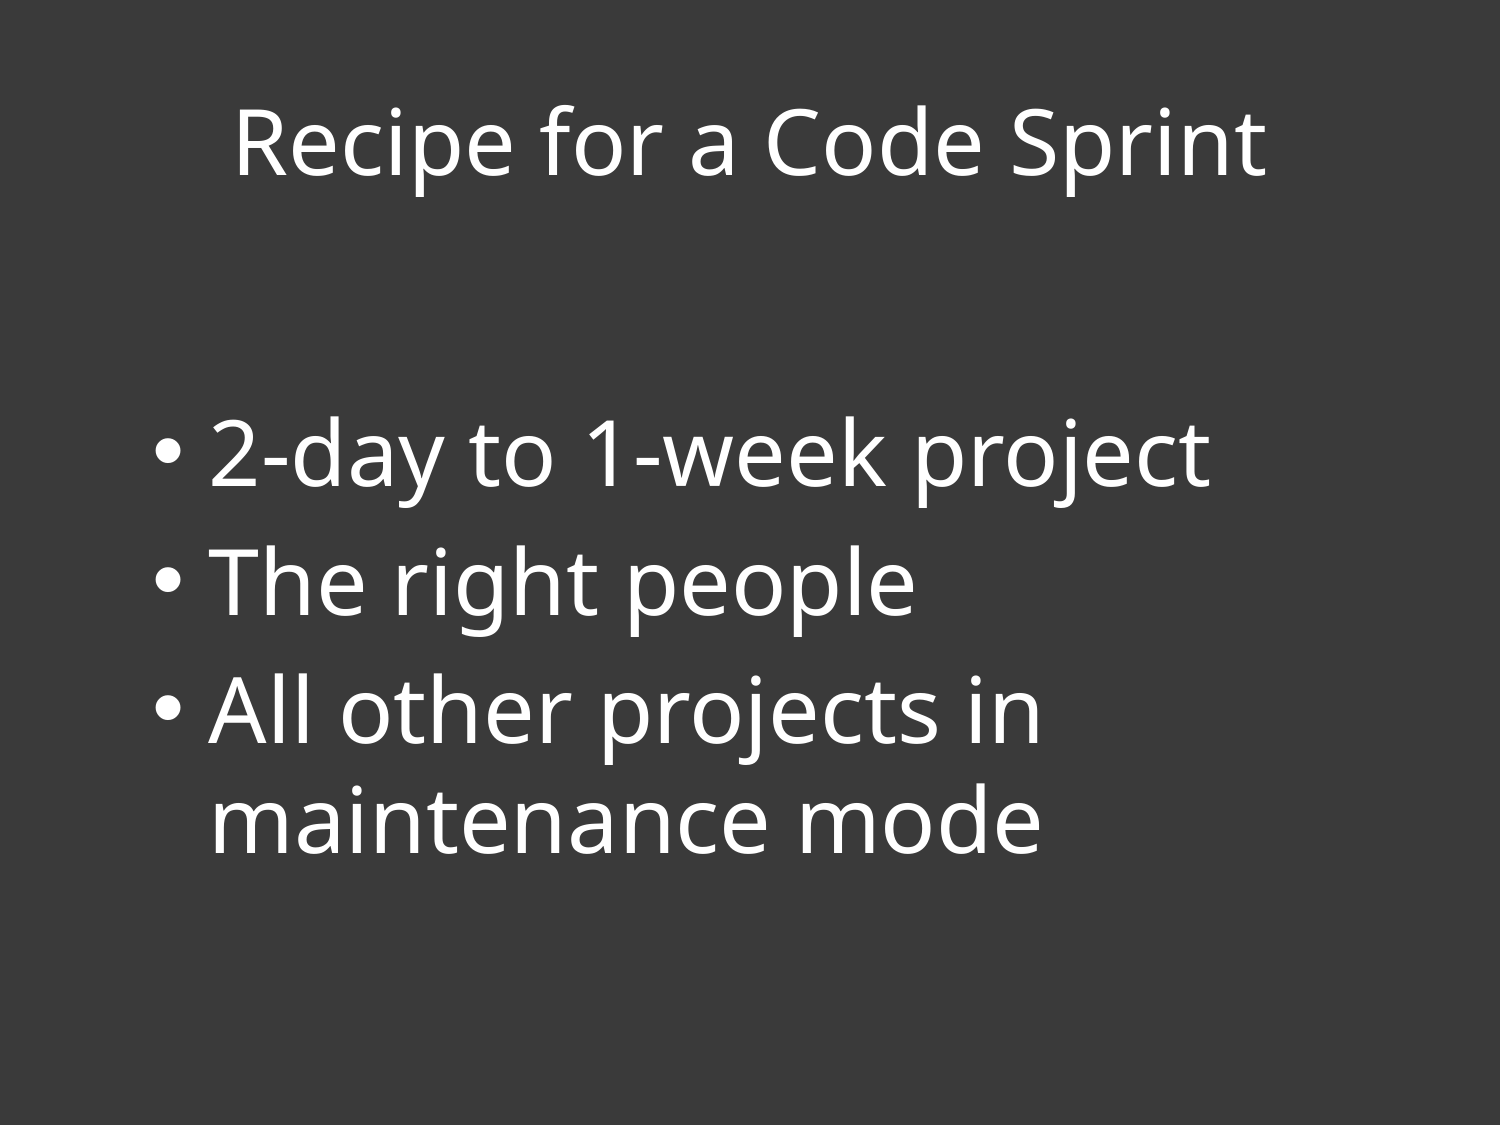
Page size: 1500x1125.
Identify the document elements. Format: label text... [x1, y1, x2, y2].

text_box 2-day to 1-week project The right people All other projects in maintenance mode [137, 387, 1300, 938]
title Recipe for a Code Sprint [75, 45, 1425, 233]
